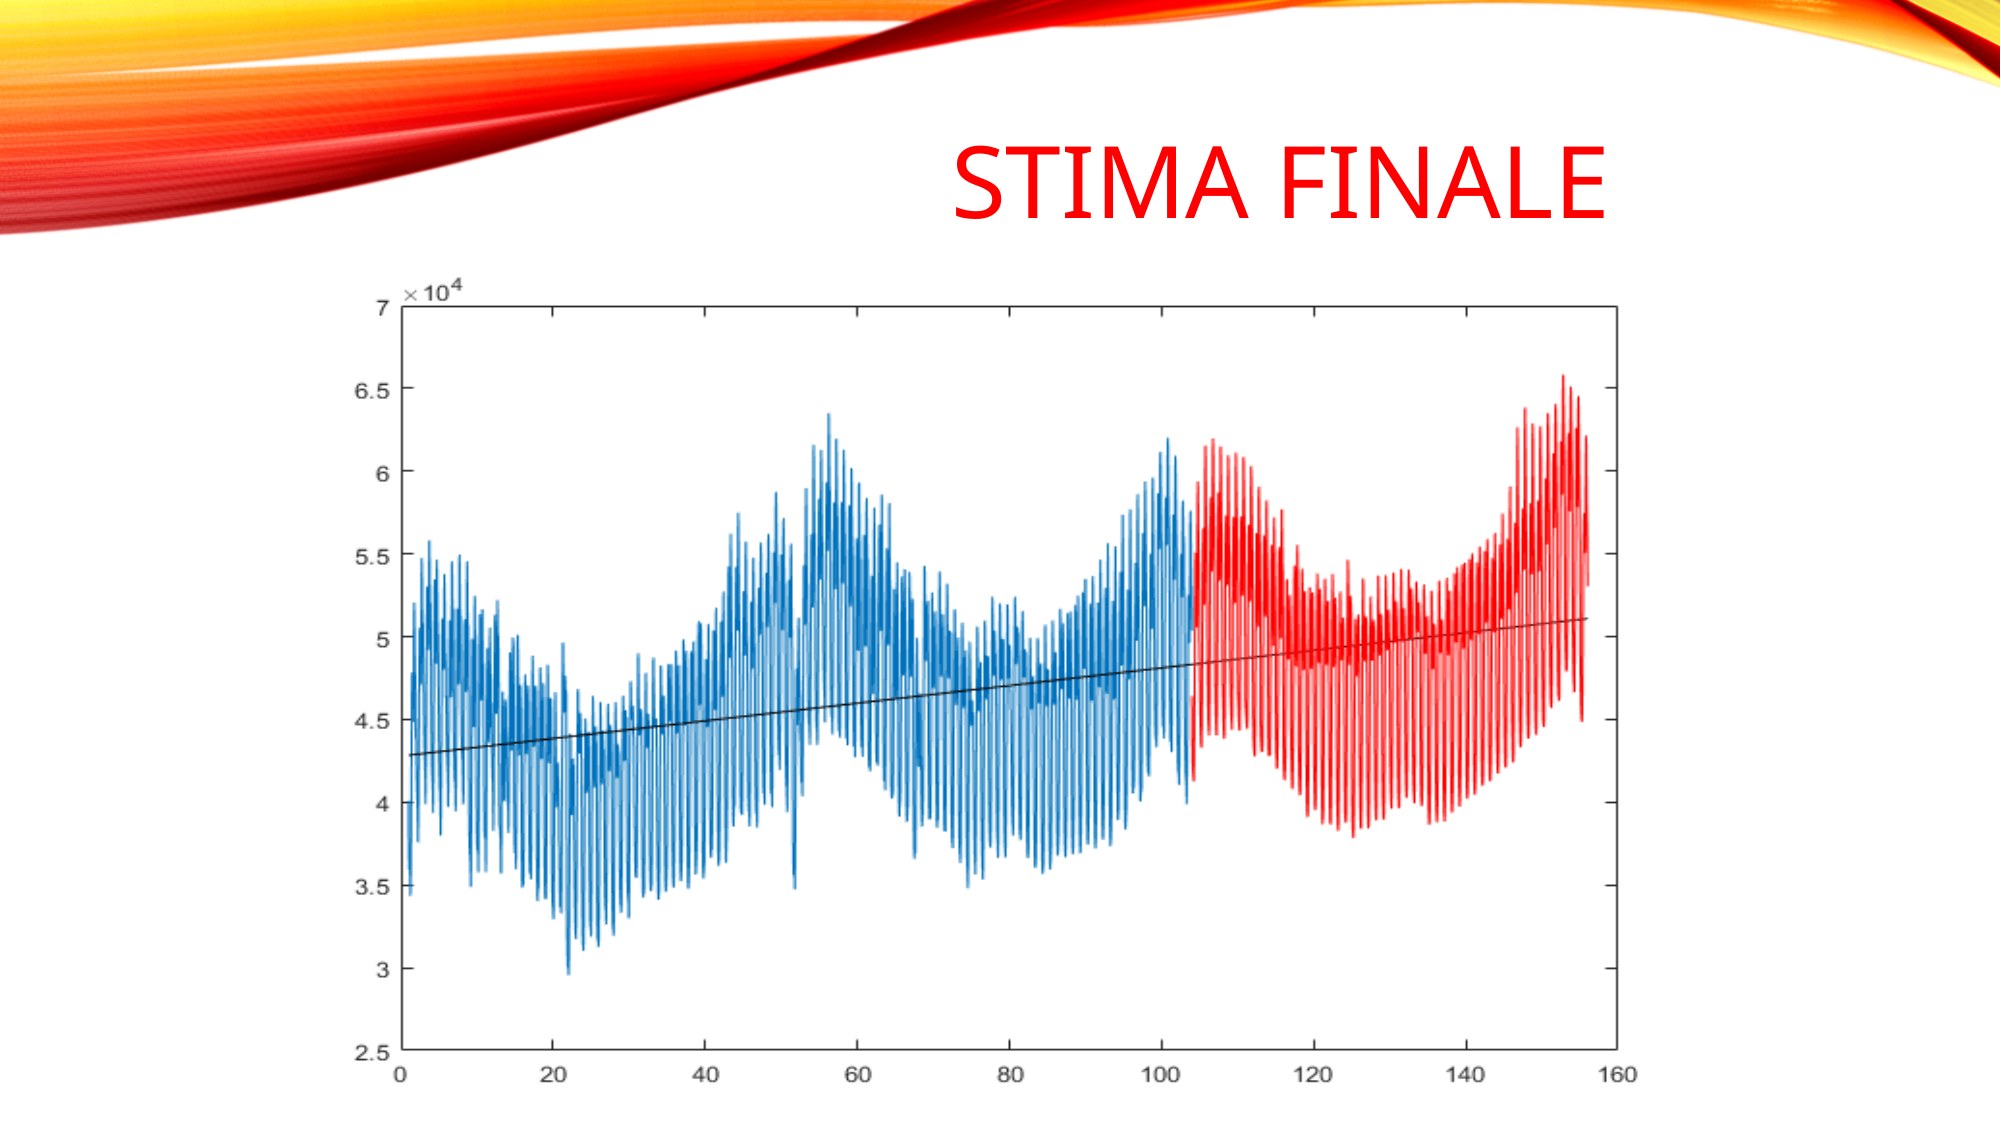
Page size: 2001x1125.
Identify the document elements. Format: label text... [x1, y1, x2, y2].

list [344, 270, 1656, 1094]
picture [0, 0, 2000, 237]
text_box STIMA FINALE [936, 111, 1626, 246]
